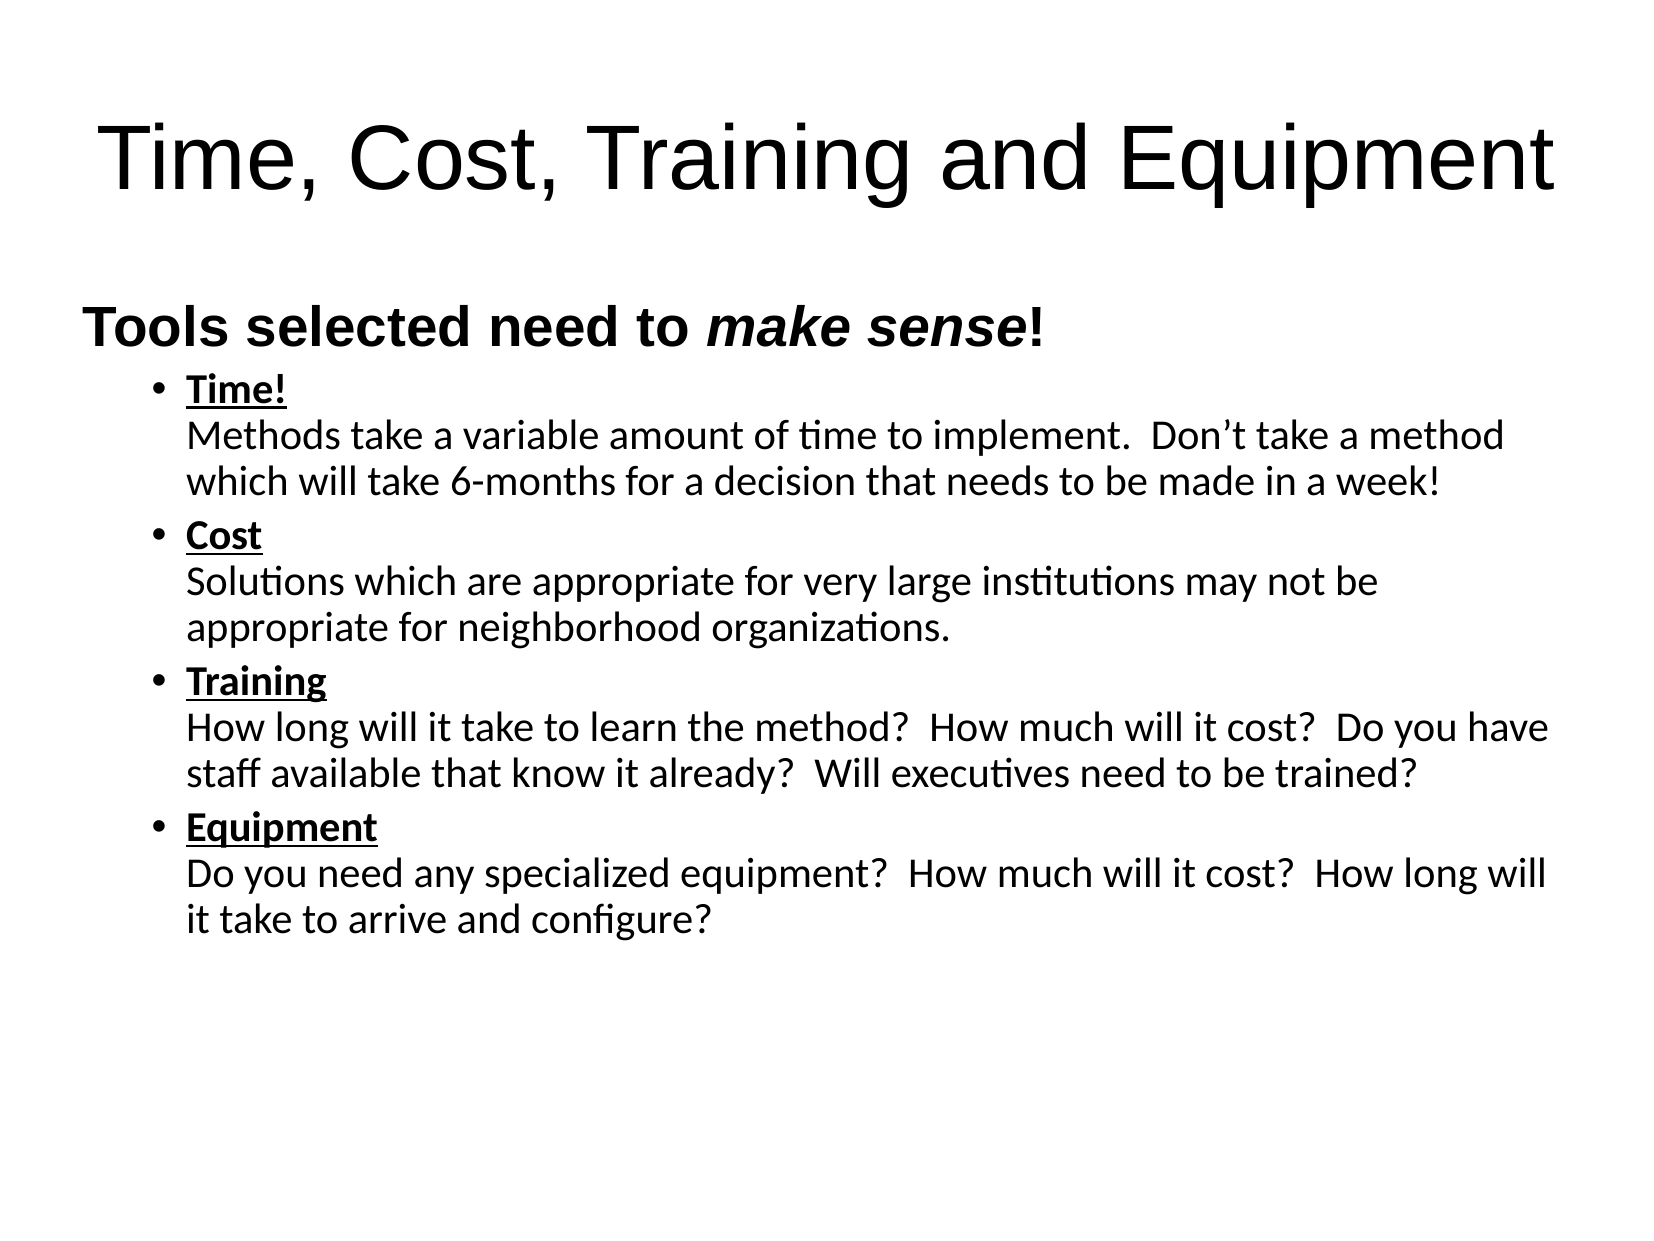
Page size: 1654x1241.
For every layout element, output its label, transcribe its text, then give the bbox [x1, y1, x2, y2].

title Time, Cost, Training and Equipment [82, 49, 1571, 257]
list Tools selected need to make sense! Time! Methods take a variable amount of time to implement. Don’t take a method which will take 6-months for a decision that needs to be made in a week! Cost Solutions which are appropriate for very large institutions may not be appropriate for neighborhood organizations. Training How long will it take to learn the method? How much will it cost? Do you have staff available that know it already? Will executives need to be trained? Equipment Do you need any specialized equipment? How much will it cost? How long will it take to arrive and configure? [82, 290, 1571, 1010]
